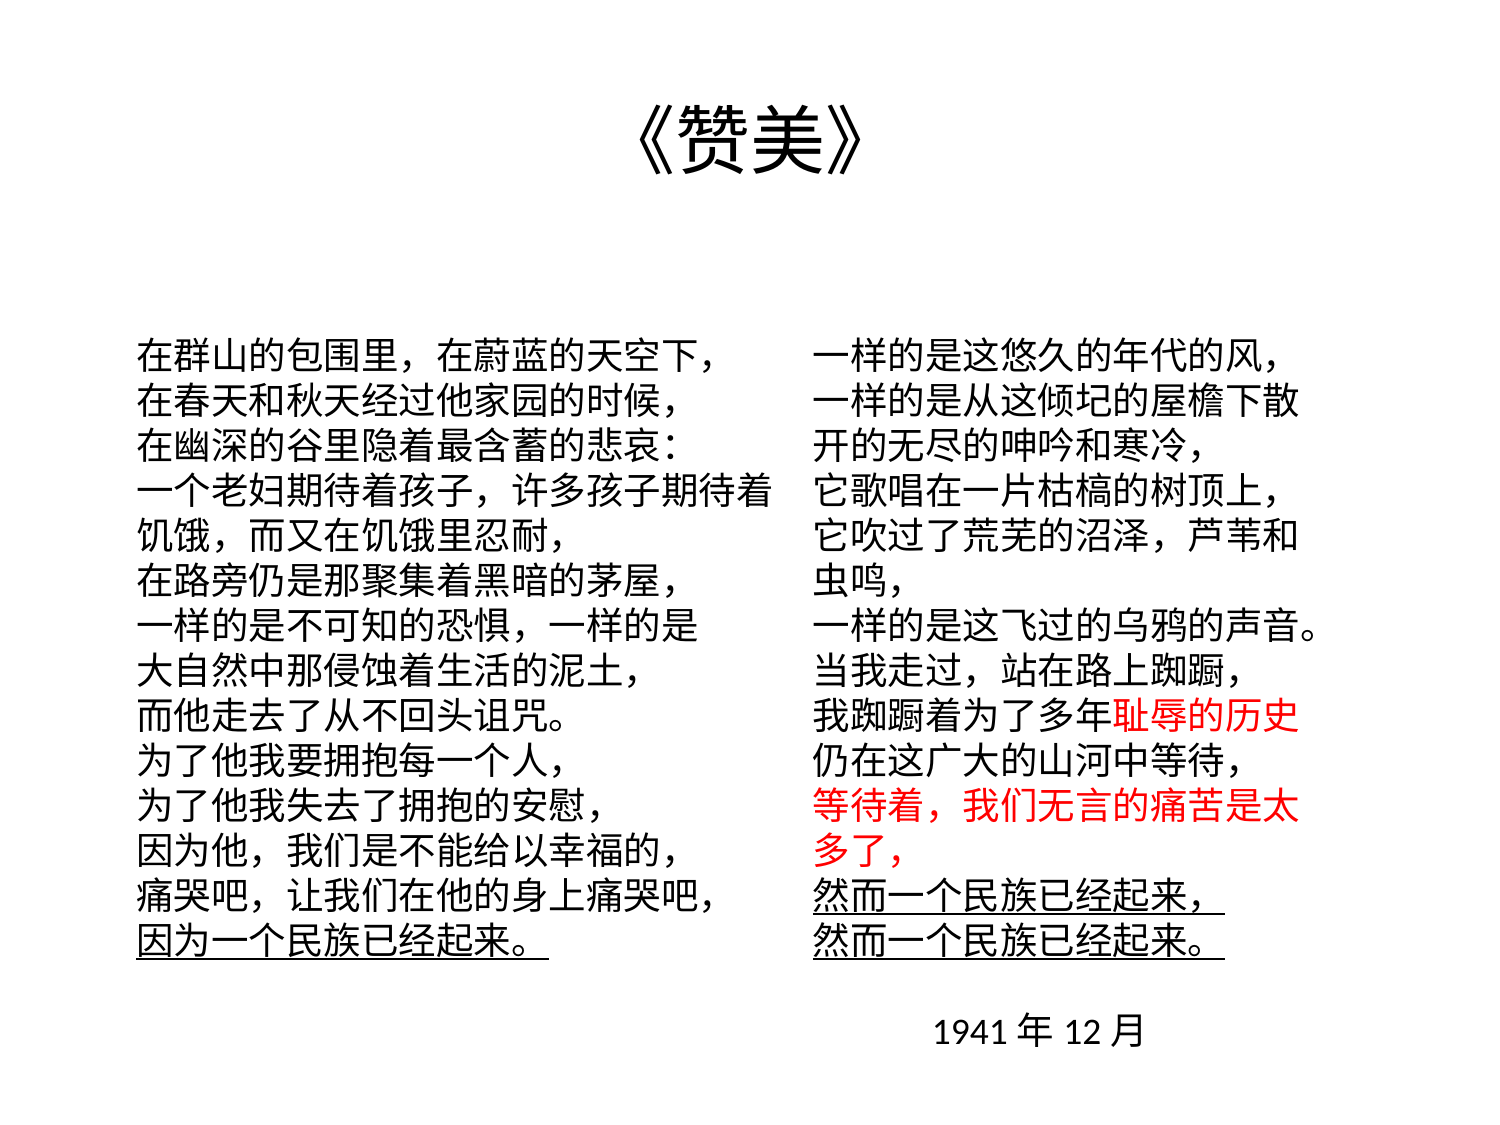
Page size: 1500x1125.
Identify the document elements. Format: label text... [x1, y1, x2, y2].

text_box 一样的是这悠久的年代的风， 一样的是从这倾圮的屋檐下散开的无尽的呻吟和寒冷， 它歌唱在一片枯槁的树顶上， 它吹过了荒芜的沼泽，芦苇和虫鸣， 一样的是这飞过的乌鸦的声音。 当我走过，站在路上踟蹰， 我踟蹰着为了多年耻辱的历史 仍在这广大的山河中等待， 等待着，我们无言的痛苦是太多了， 然而一个民族已经起来， 然而一个民族已经起来。 1941年12月 [798, 324, 1353, 1060]
title 《赞美》 [75, 45, 1425, 233]
text_box 在群山的包围里，在蔚蓝的天空下， 在春天和秋天经过他家园的时候， 在幽深的谷里隐着最含蓄的悲哀： 一个老妇期待着孩子，许多孩子期待着 饥饿，而又在饥饿里忍耐， 在路旁仍是那聚集着黑暗的茅屋， 一样的是不可知的恐惧，一样的是 大自然中那侵蚀着生活的泥土， 而他走去了从不回头诅咒。 为了他我要拥抱每一个人， 为了他我失去了拥抱的安慰， 因为他，我们是不能给以幸福的， 痛哭吧，让我们在他的身上痛哭吧， 因为一个民族已经起来。 [121, 324, 798, 970]
